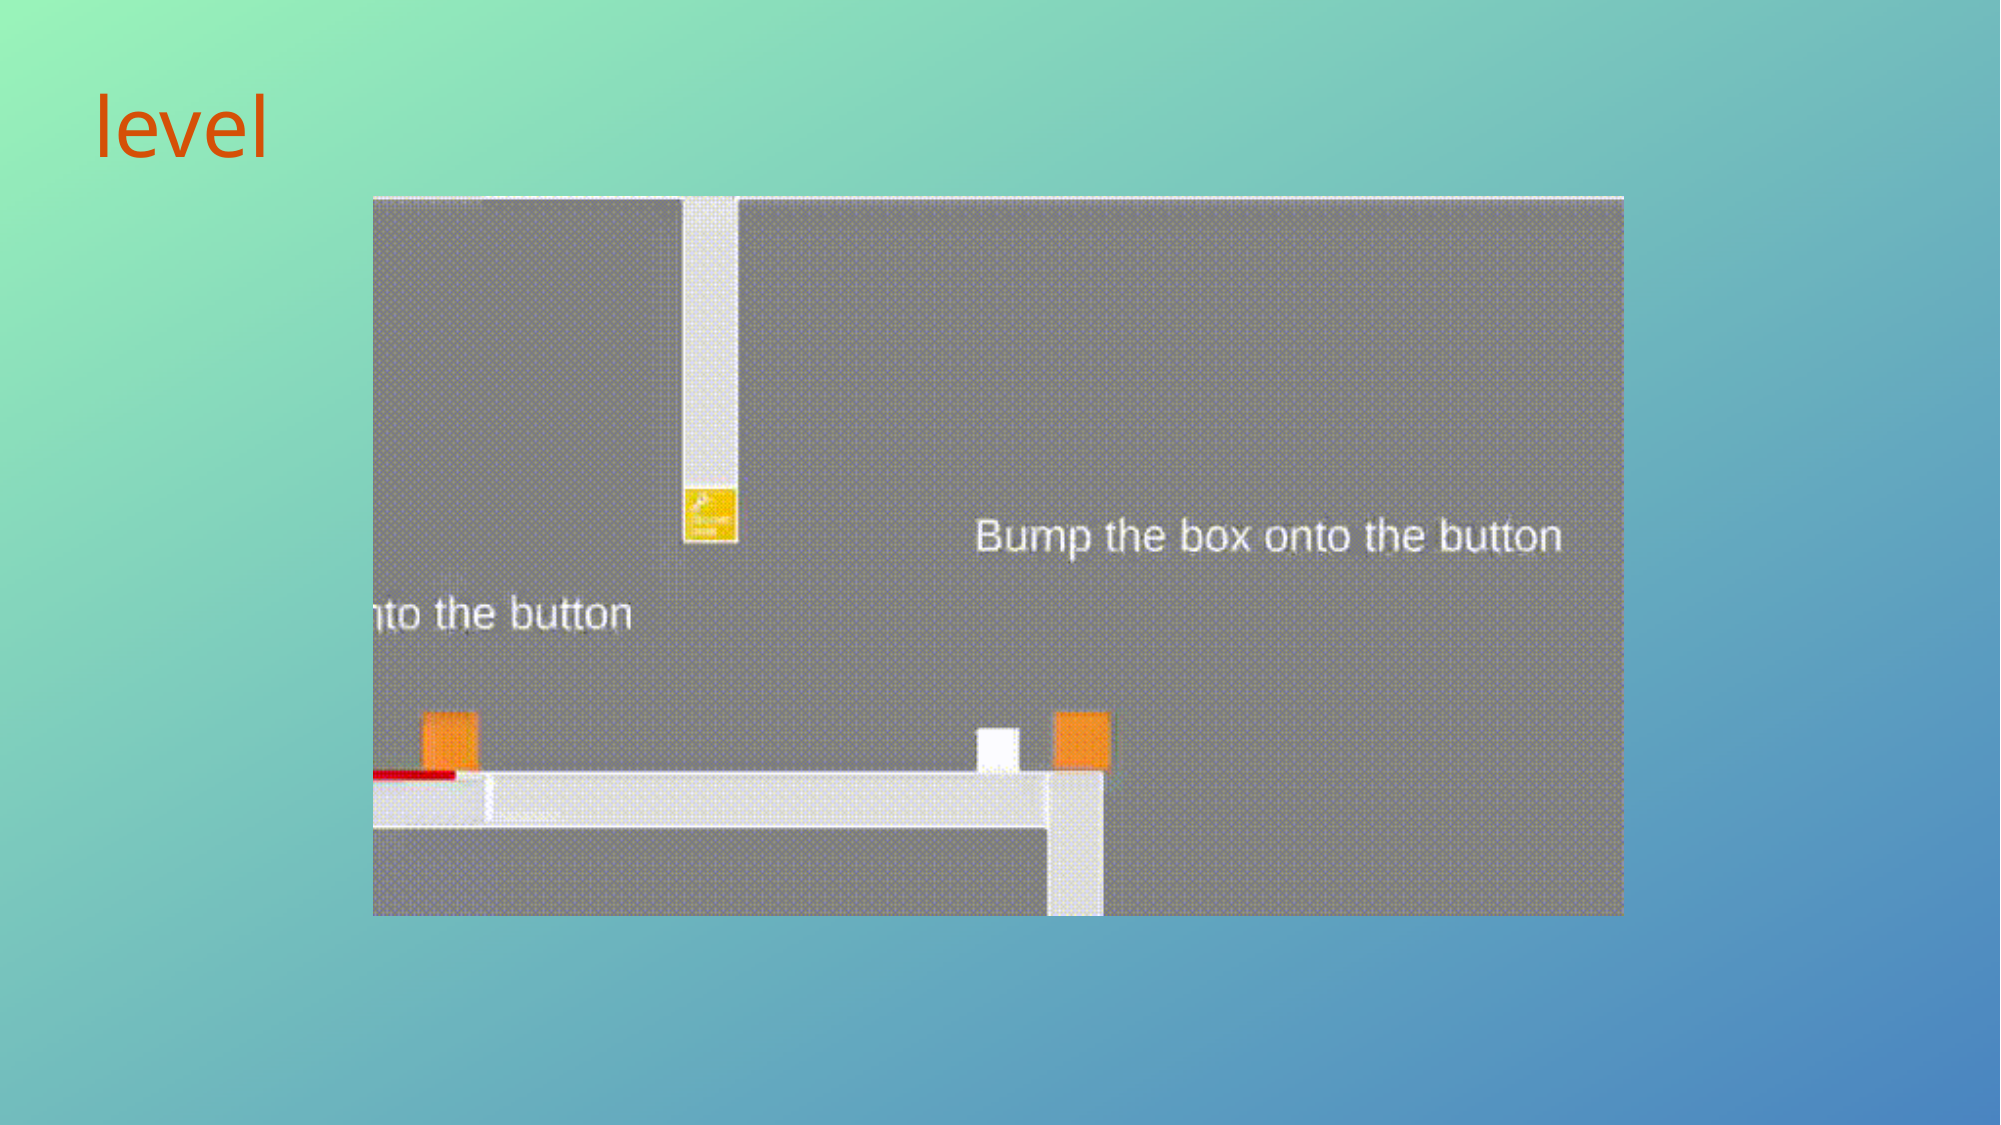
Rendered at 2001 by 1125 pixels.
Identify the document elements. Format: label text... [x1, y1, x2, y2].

picture [373, 196, 1624, 916]
text_box level [78, 66, 746, 182]
